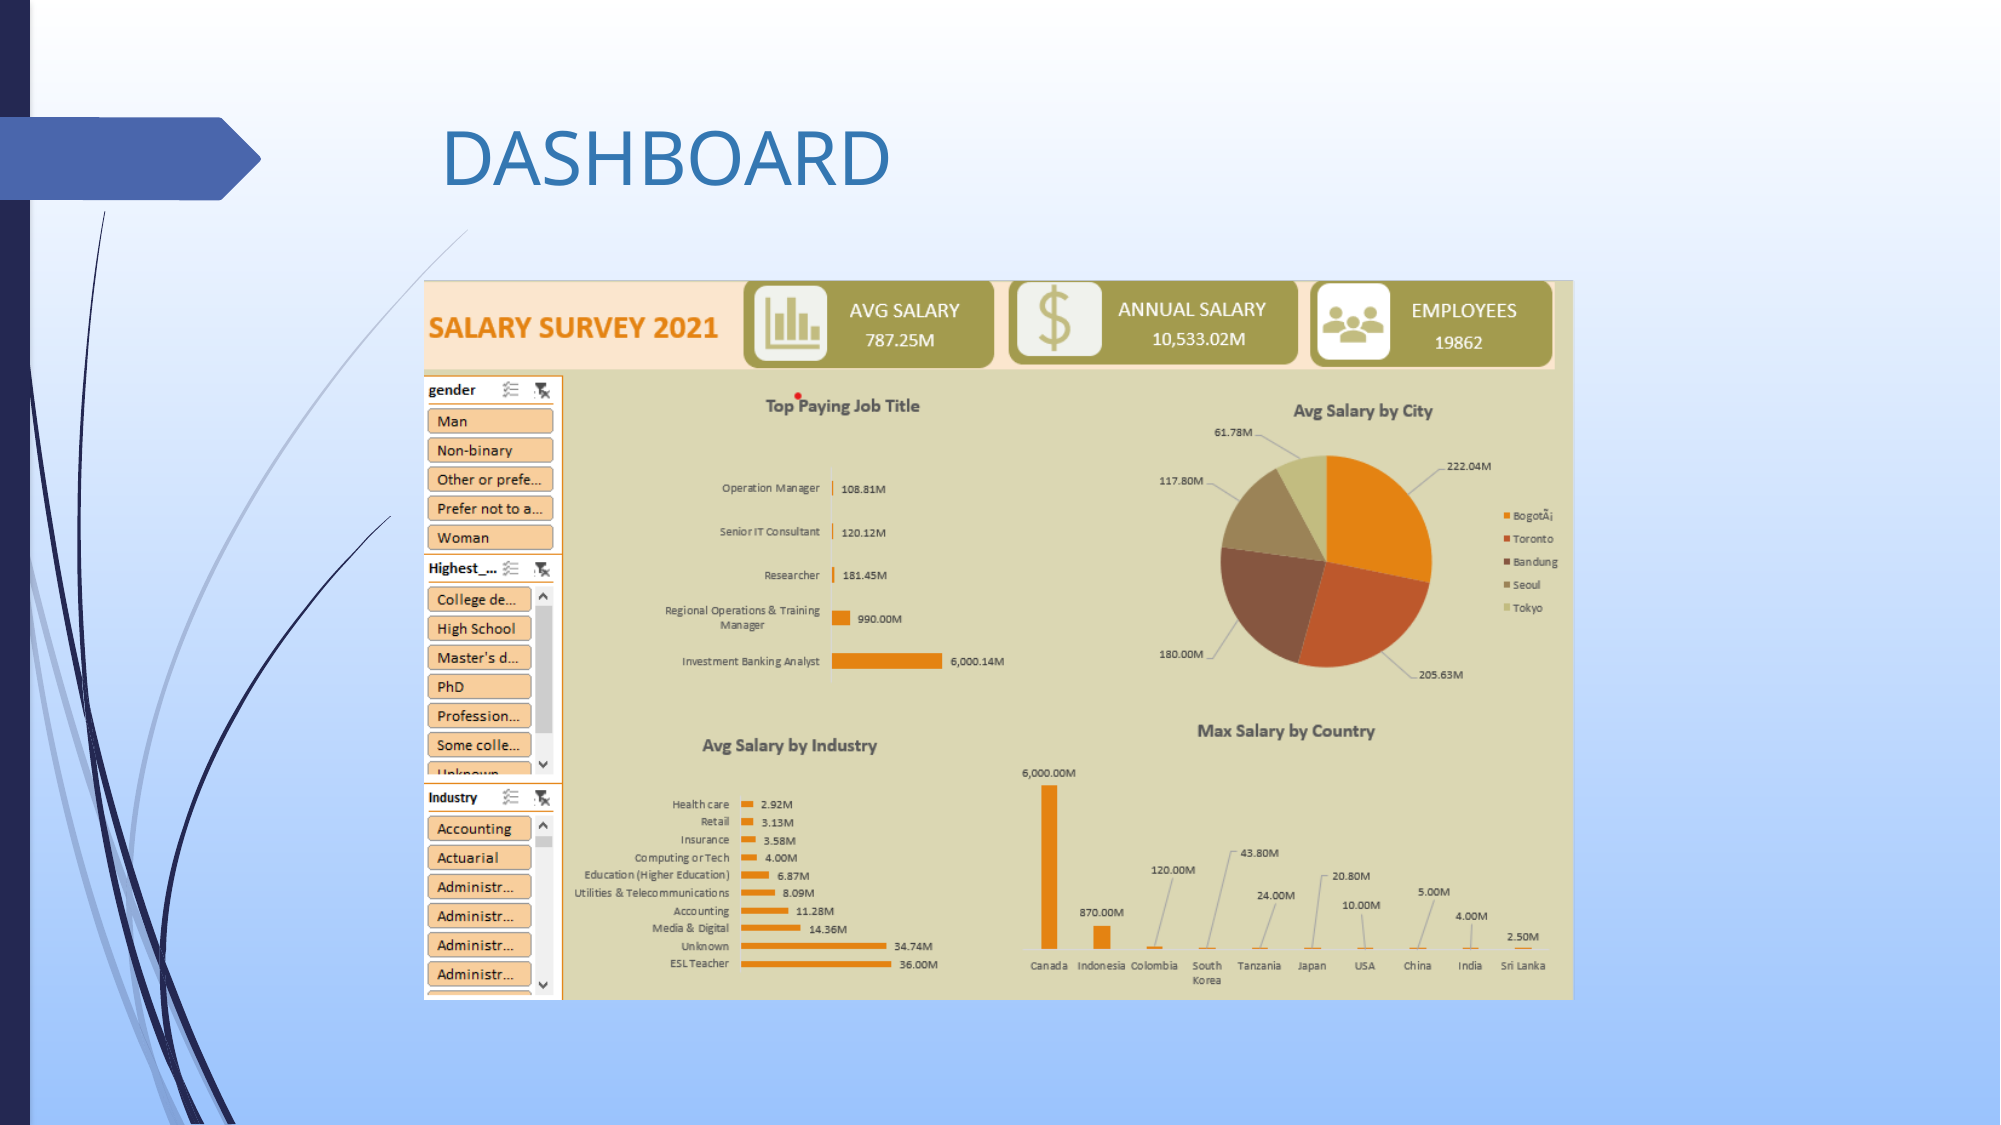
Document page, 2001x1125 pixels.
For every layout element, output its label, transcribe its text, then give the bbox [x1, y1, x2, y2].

picture [424, 247, 2000, 1000]
title DASHBOARD [425, 102, 1888, 245]
